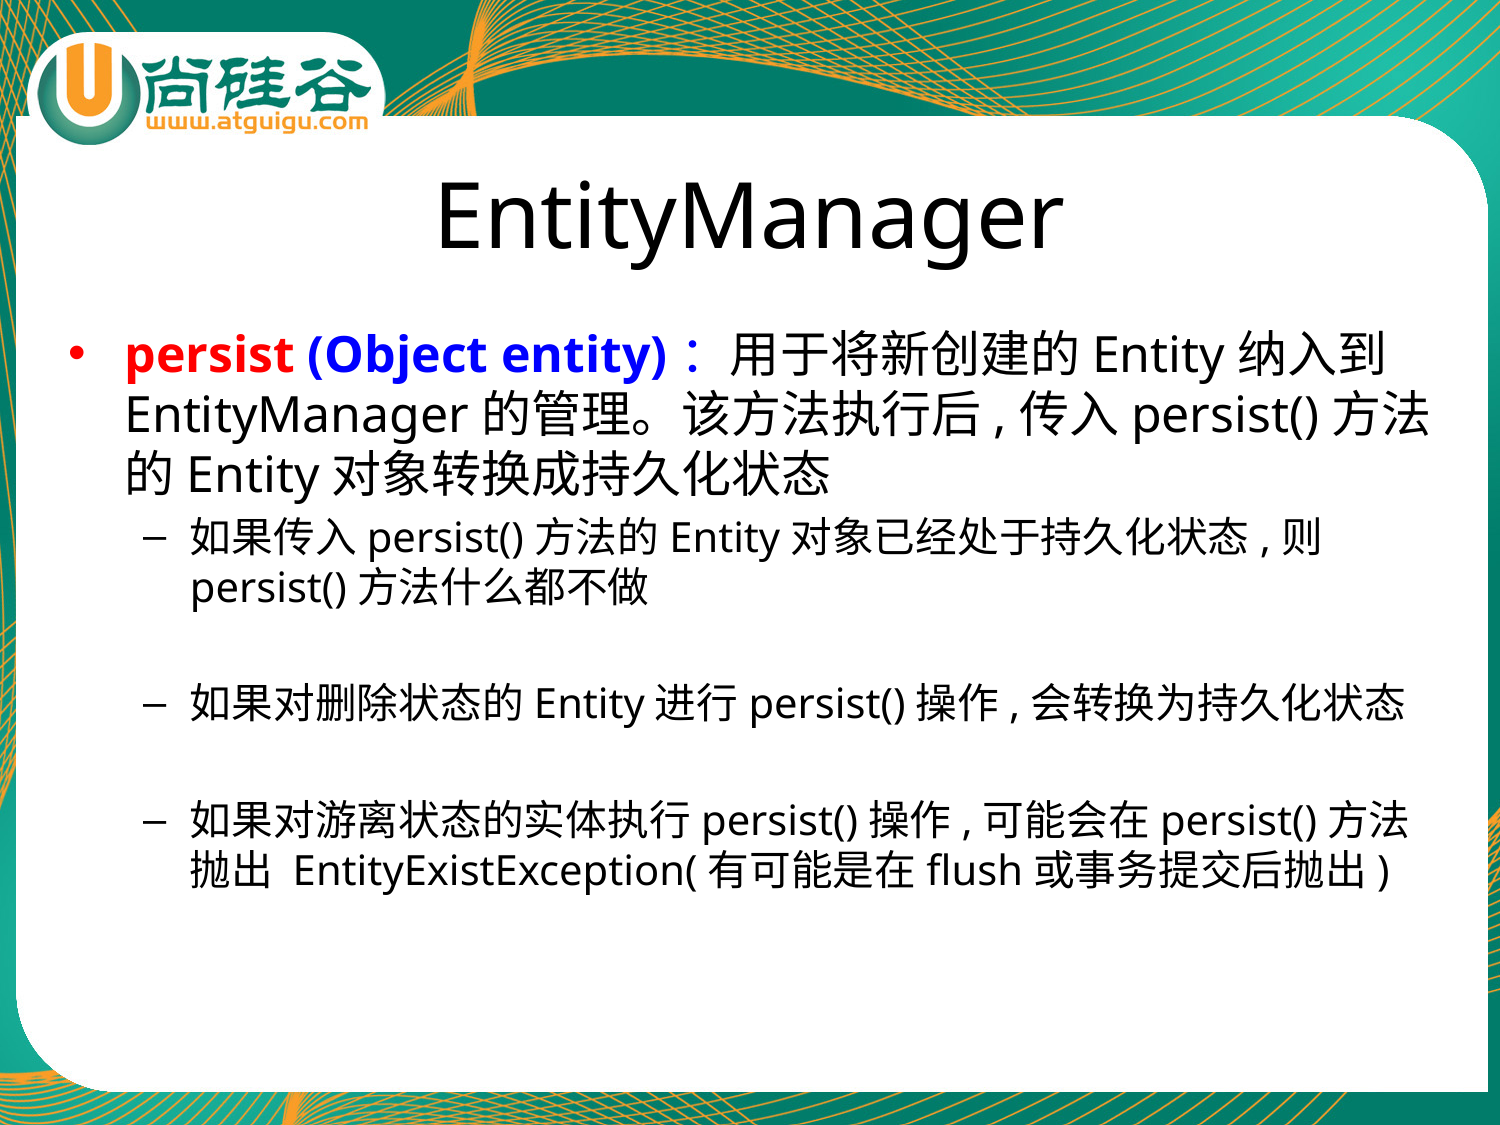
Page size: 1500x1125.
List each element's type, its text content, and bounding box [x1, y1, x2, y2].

picture [0, 0, 1500, 1125]
list persist (Object entity)：用于将新创建的Entity纳入到 EntityManager的管理。该方法执行后,传入persist()方法的Entity对象转换成持久化状态 如果传入persist()方法的Entity对象已经处于持久化状态,则 persist()方法什么都不做 如果对删除状态的Entity进行persist()操作,会转换为持久化状态 如果对游离状态的实体执行persist()操作,可能会在persist()方法抛出 EntityExistException(有可能是在flush或事务提交后抛出) [53, 314, 1447, 1083]
title EntityManager [75, 117, 1425, 306]
